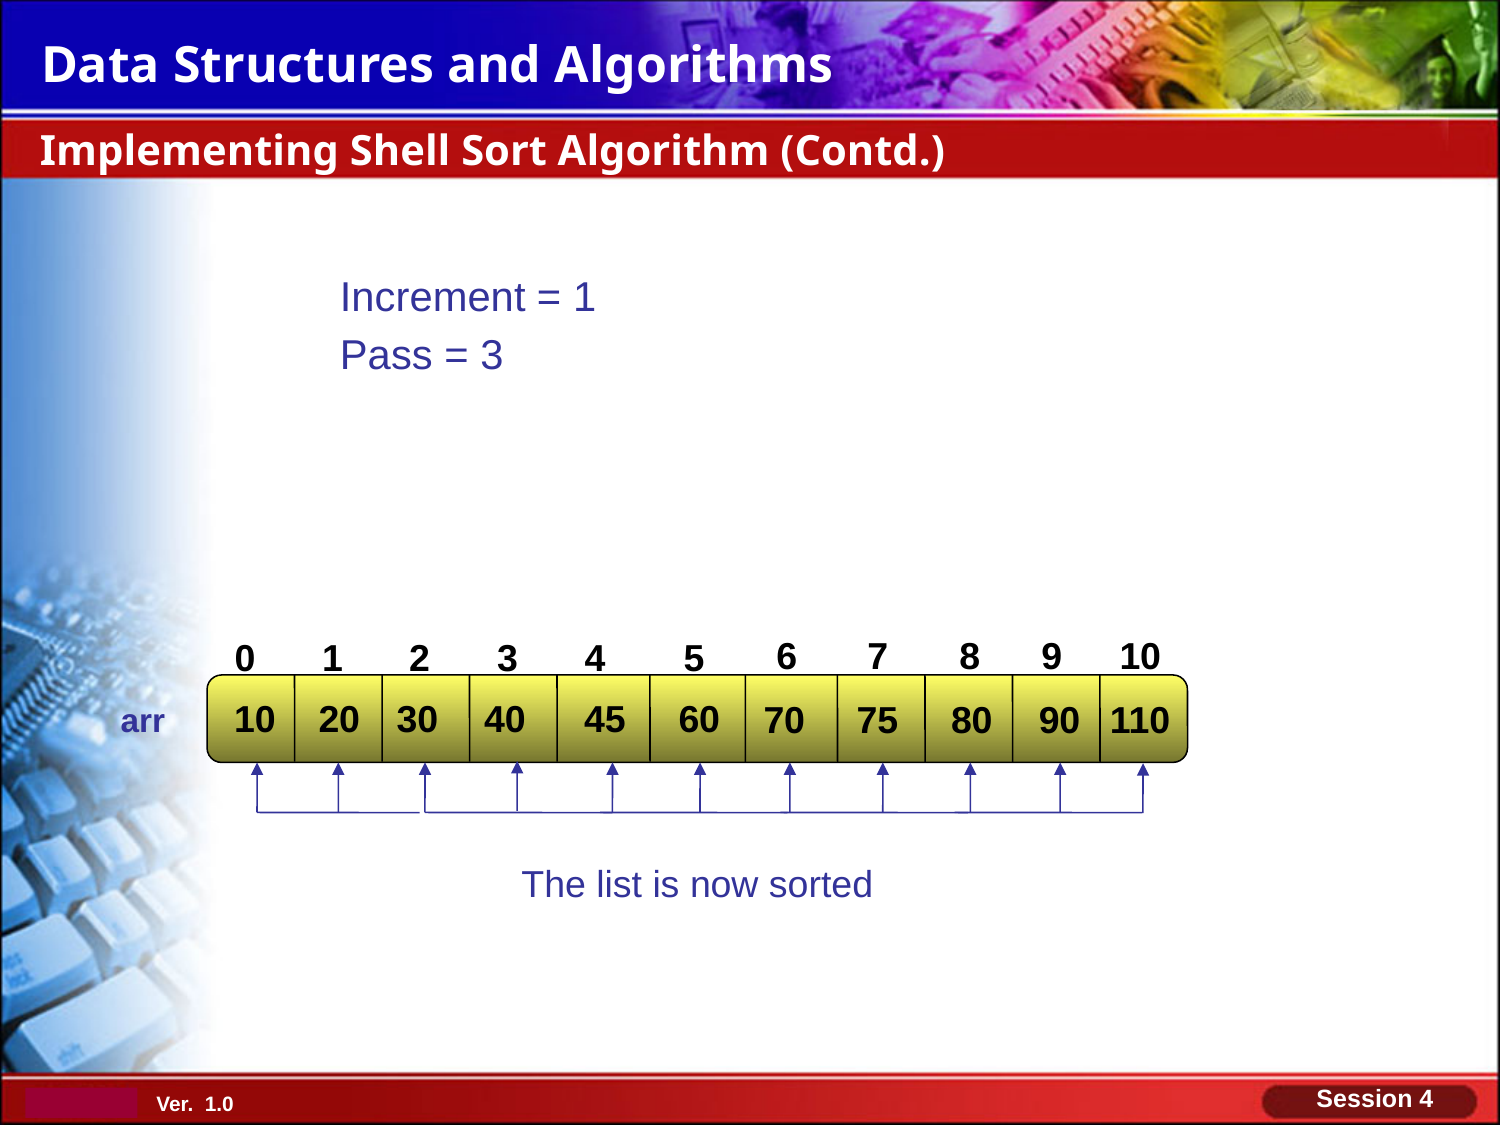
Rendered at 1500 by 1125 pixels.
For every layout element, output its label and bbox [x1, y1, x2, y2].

text_box [25, 116, 1151, 182]
picture [0, 0, 1500, 1125]
text_box [105, 224, 1451, 950]
text_box [24, 1086, 139, 1119]
